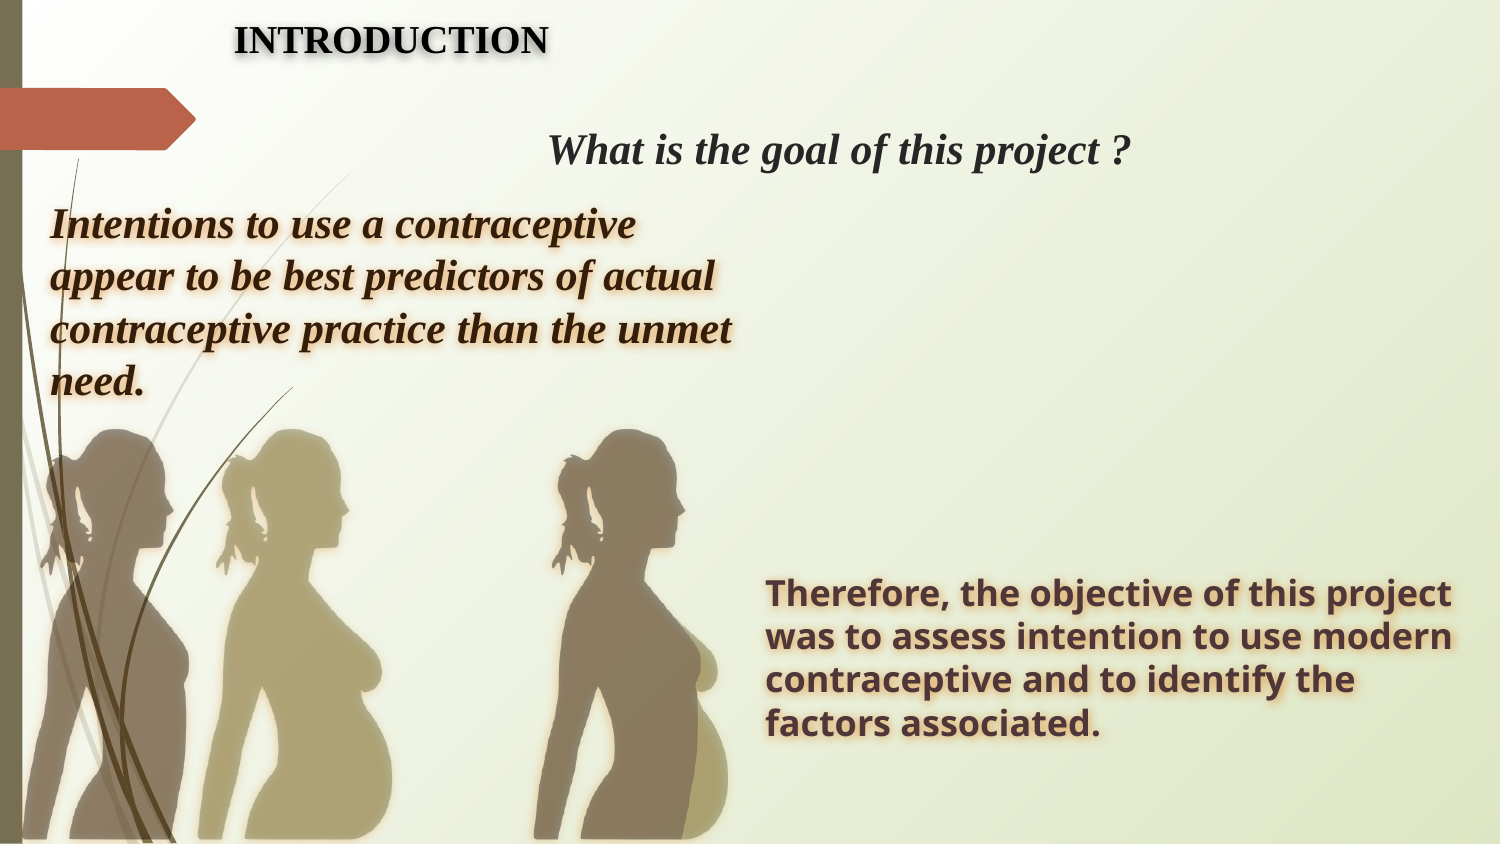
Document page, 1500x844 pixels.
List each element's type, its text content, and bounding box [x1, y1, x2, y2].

text_box Intentions to use a contraceptive appear to be best predictors of actual contraceptive practice than the unmet need. [35, 179, 776, 420]
text_box INTRODUCTION [218, 0, 592, 77]
title What is the goal of this project ? [531, 113, 1272, 192]
picture [22, 421, 728, 844]
text_box Therefore, the objective of this project was to assess intention to use modern contraceptive and to identify the factors associated. [749, 555, 1491, 759]
